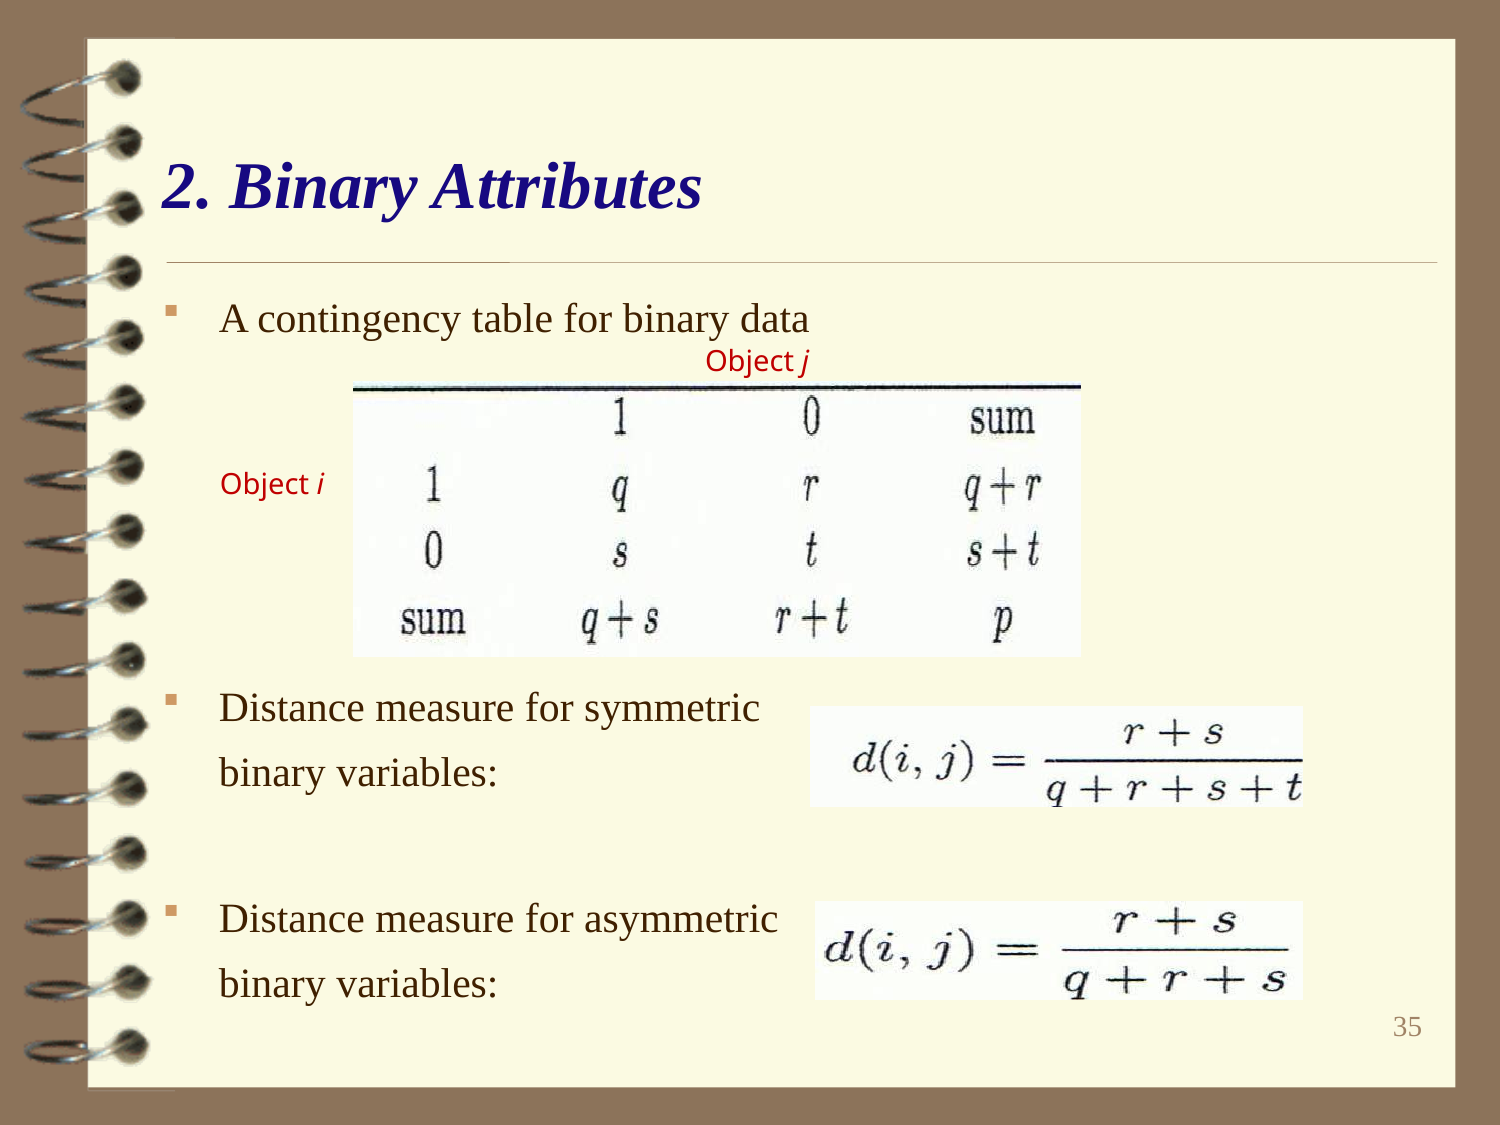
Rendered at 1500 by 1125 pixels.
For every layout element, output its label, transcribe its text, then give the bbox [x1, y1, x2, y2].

text_box Object i [205, 458, 339, 508]
picture [814, 901, 1303, 1001]
text_box Object j [690, 334, 824, 379]
picture [352, 380, 1081, 658]
list A contingency table for binary data Distance measure for symmetric binary variables: Distance measure for asymmetric binary variables: [147, 267, 869, 1036]
picture [809, 706, 1303, 807]
title 2. Binary Attributes [147, 131, 1500, 232]
slide_number 35 [1124, 999, 1438, 1076]
picture [0, 0, 175, 1125]
